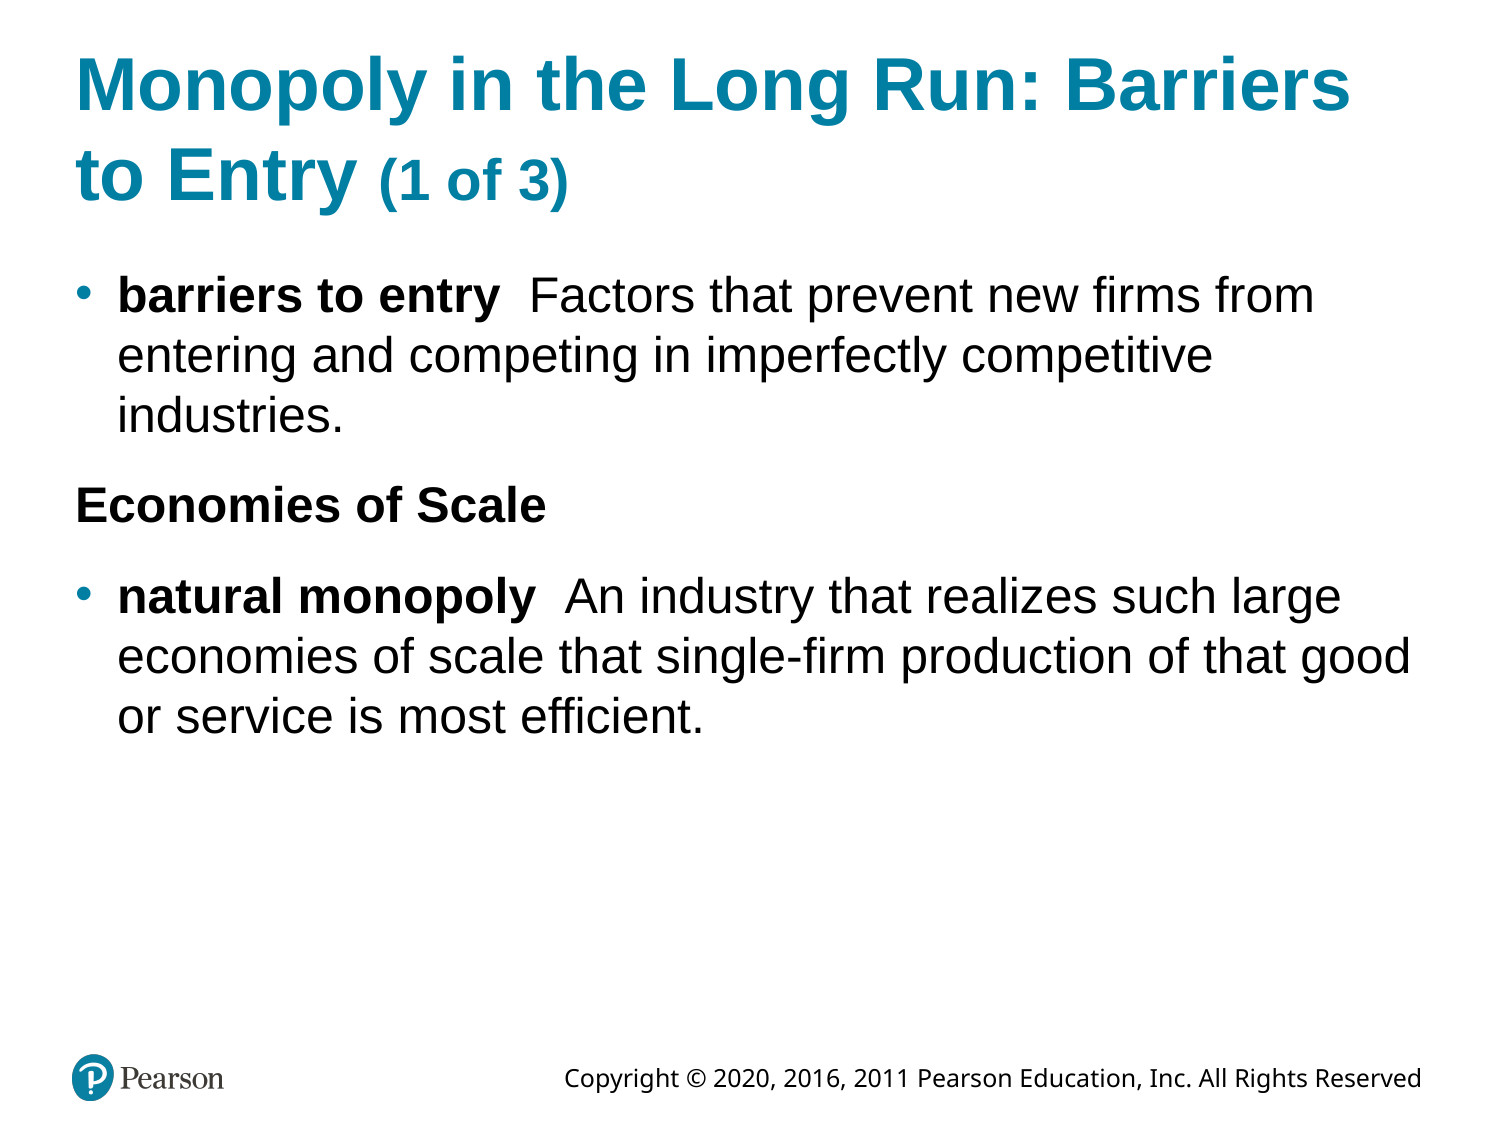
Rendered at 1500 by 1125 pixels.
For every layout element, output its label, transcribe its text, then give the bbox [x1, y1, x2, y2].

title Monopoly in the Long Run: Barriers to Entry (1 of 3) [75, 27, 1425, 216]
list barriers to entry Factors that prevent new firms from entering and competing in imperfectly competitive industries. [75, 262, 1425, 901]
list Economies of Scale natural monopoly An industry that realizes such large economies of scale that single-firm production of that good or service is most efficient. [75, 472, 1422, 1110]
